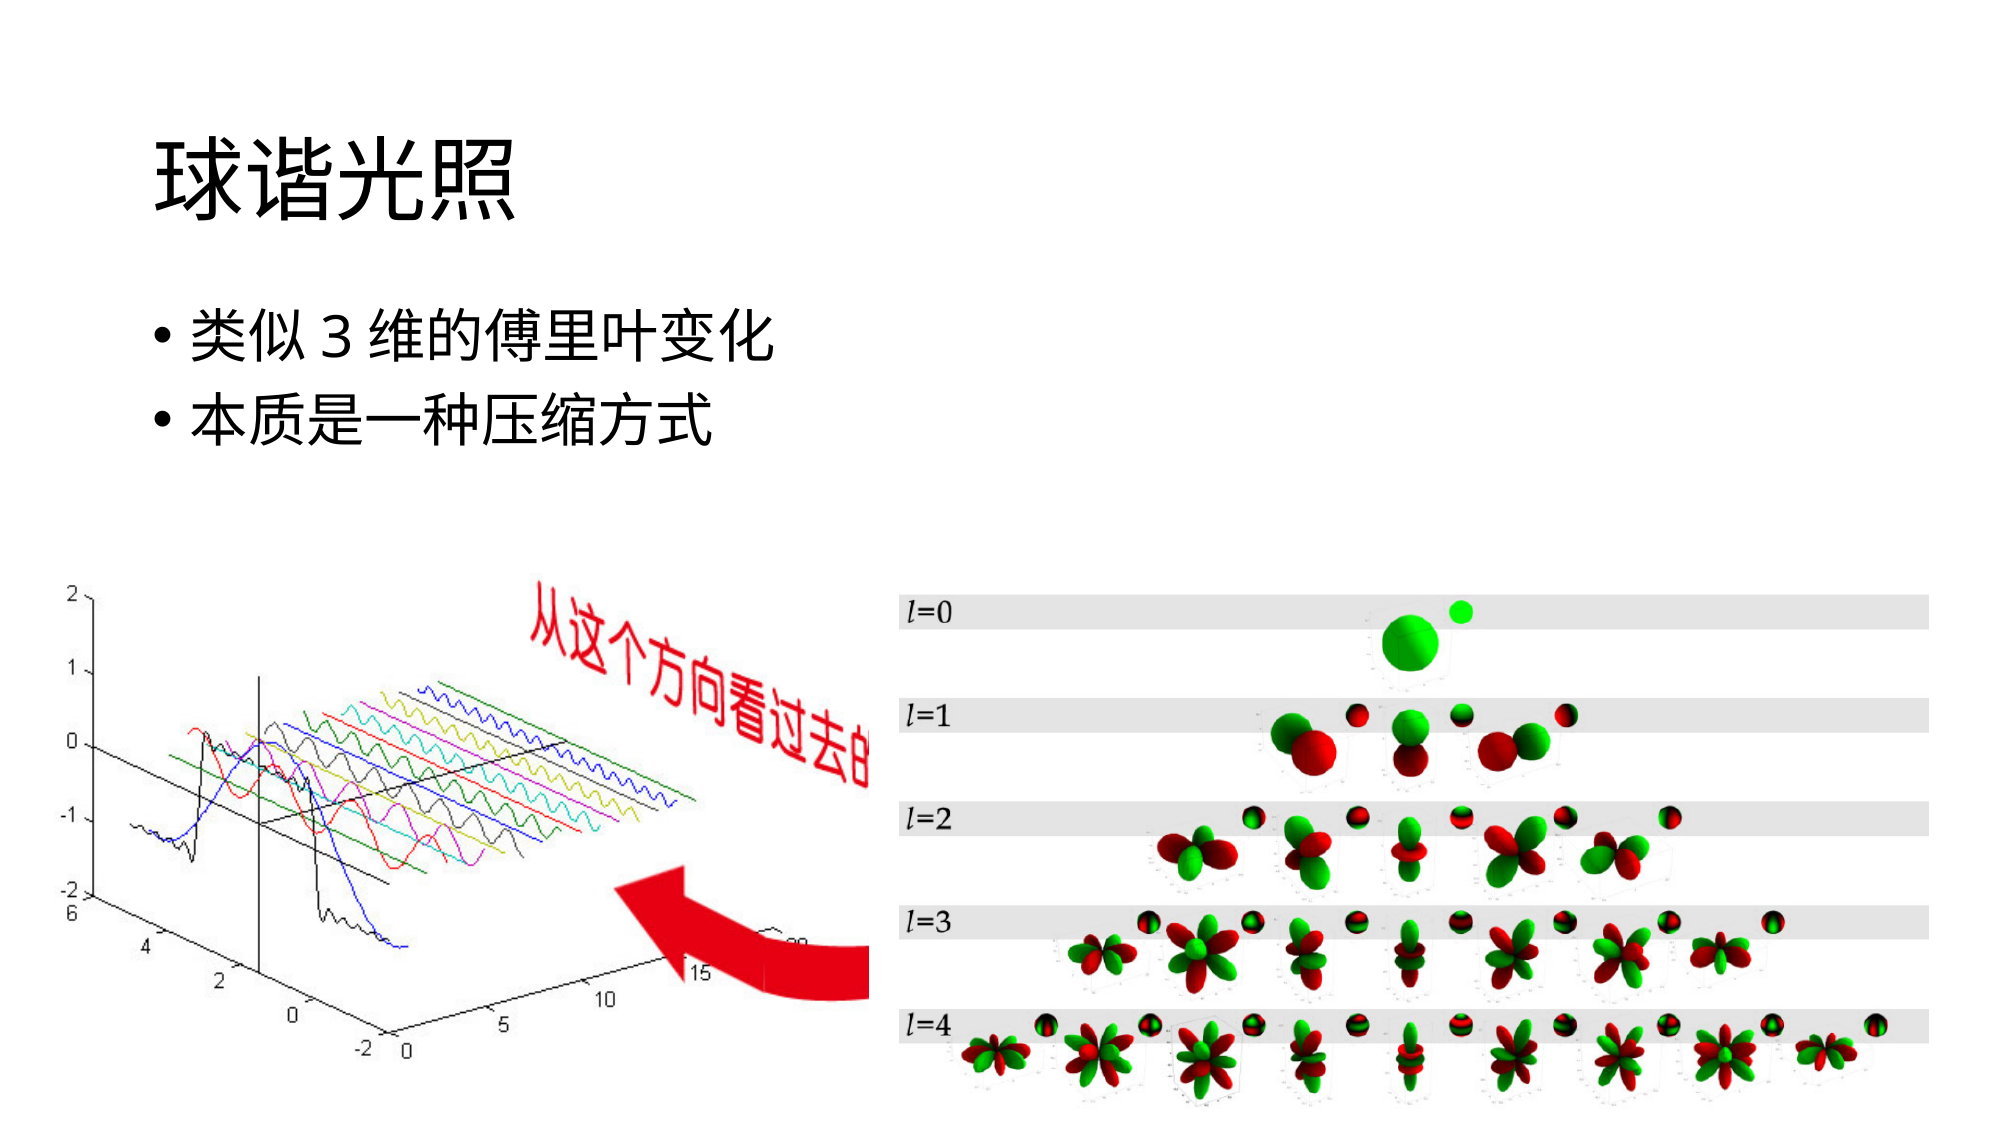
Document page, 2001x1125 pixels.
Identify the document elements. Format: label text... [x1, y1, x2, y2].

picture [0, 541, 1961, 1125]
title 球谐光照 [137, 75, 1863, 293]
list 类似3维的傅里叶变化 本质是一种压缩方式 [137, 299, 1863, 573]
